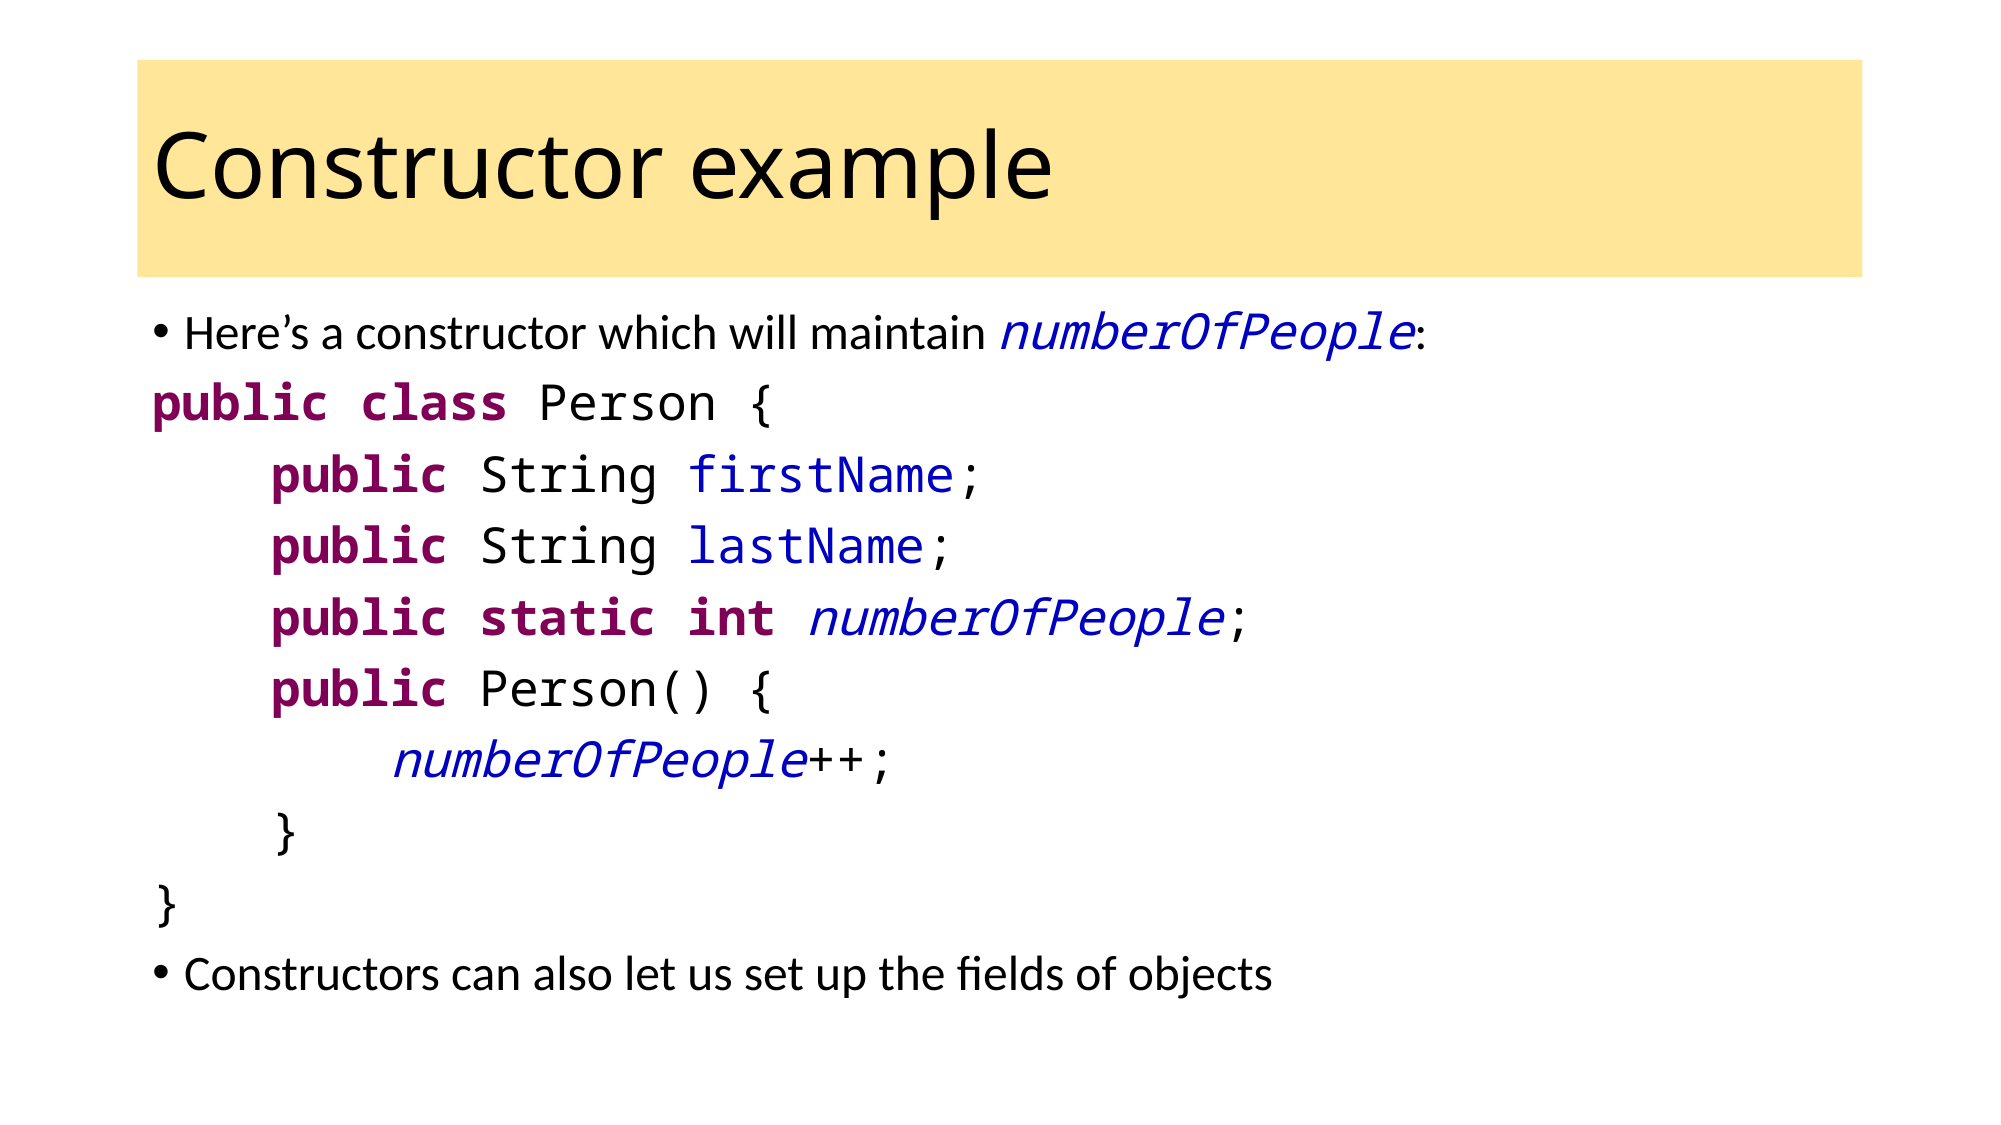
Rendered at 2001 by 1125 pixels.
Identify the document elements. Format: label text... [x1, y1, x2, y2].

text_box Constructor example [137, 59, 1863, 278]
text_box Here’s a constructor which will maintain numberOfPeople: public class Person { public String firstName; public String lastName; public static int numberOfPeople; public Person() { numberOfPeople++; } } Constructors can also let us set up the fields of objects [137, 299, 1863, 1014]
